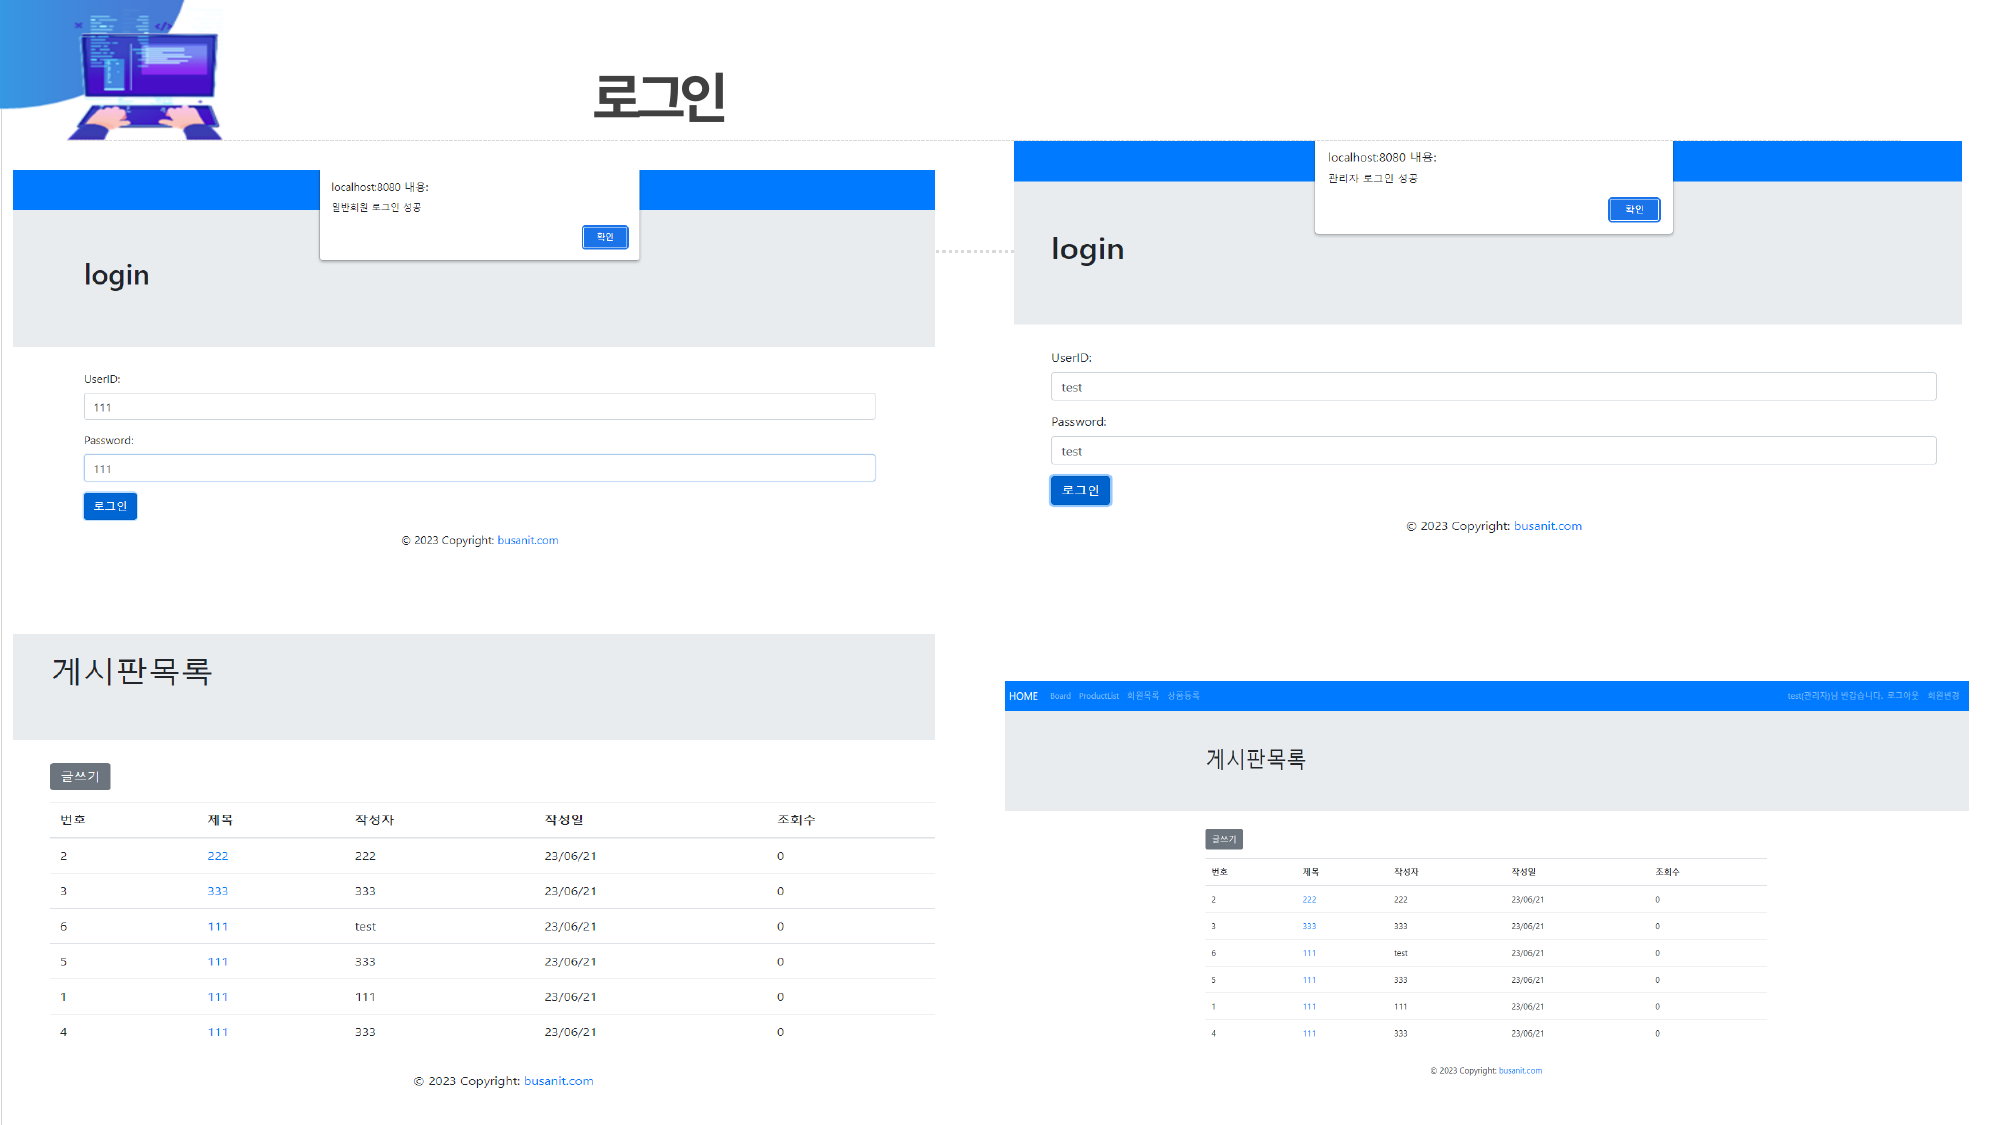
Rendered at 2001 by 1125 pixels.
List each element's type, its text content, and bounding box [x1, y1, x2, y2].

picture [0, 0, 2001, 1125]
title 로그인 [228, 55, 1094, 140]
